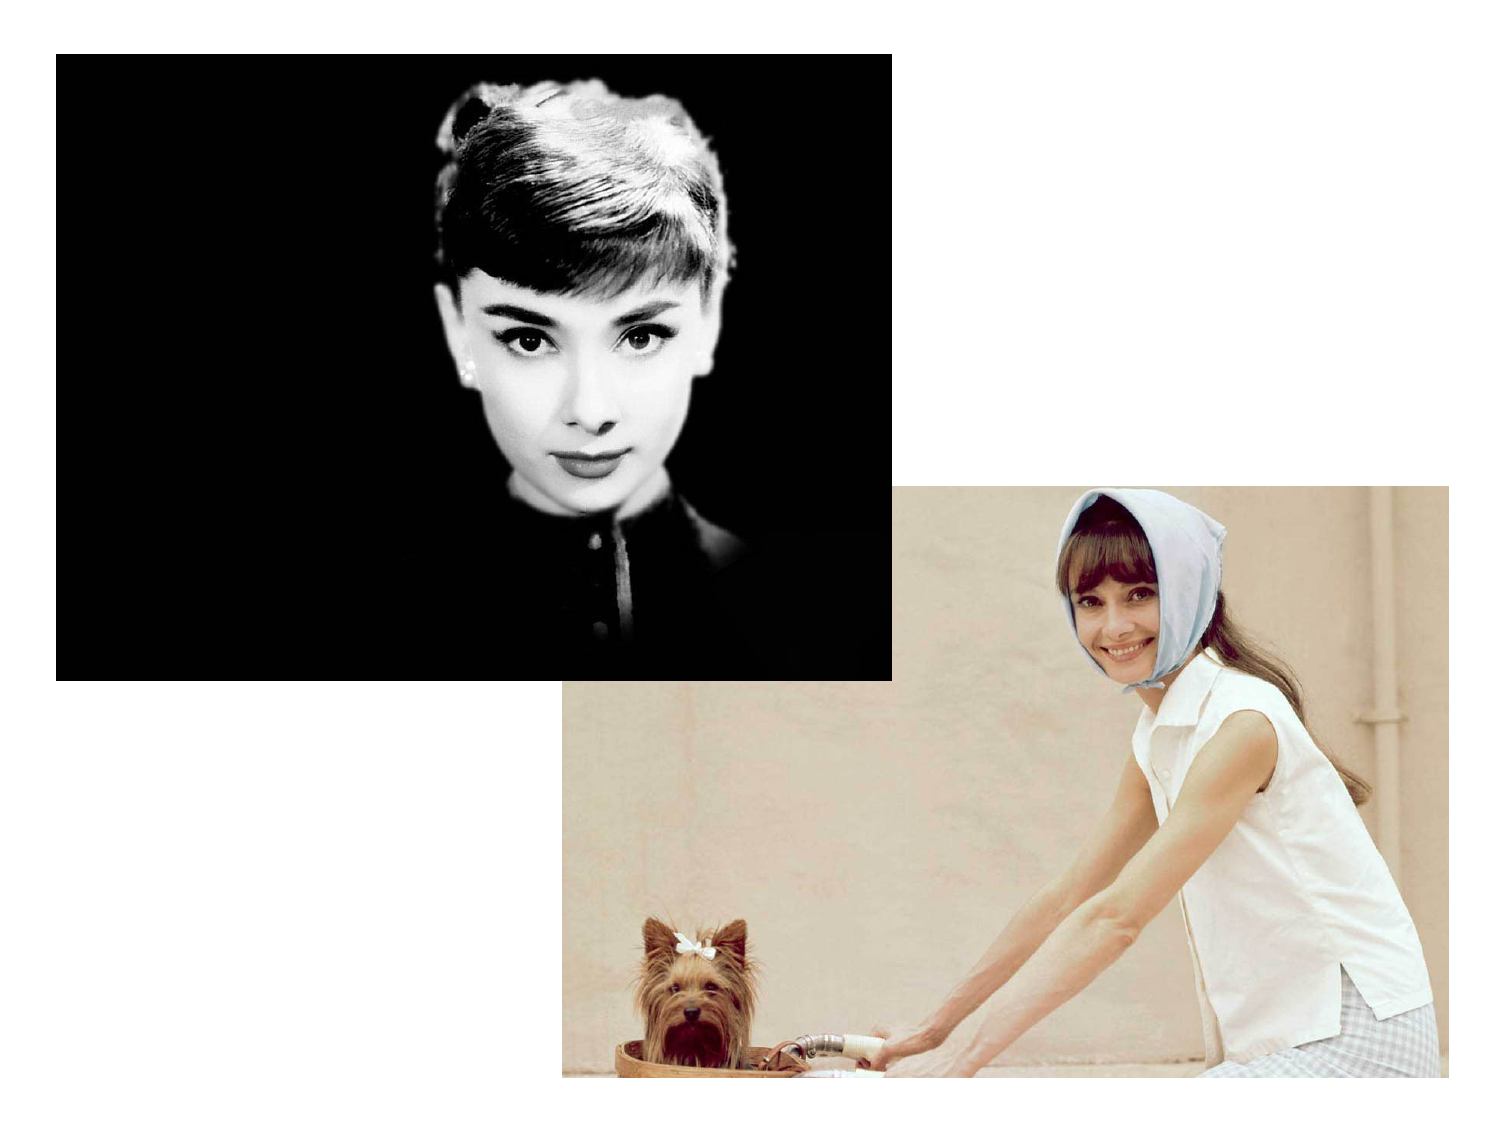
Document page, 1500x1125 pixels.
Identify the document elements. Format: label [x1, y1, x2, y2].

picture [561, 486, 1450, 1078]
list [56, 53, 892, 681]
